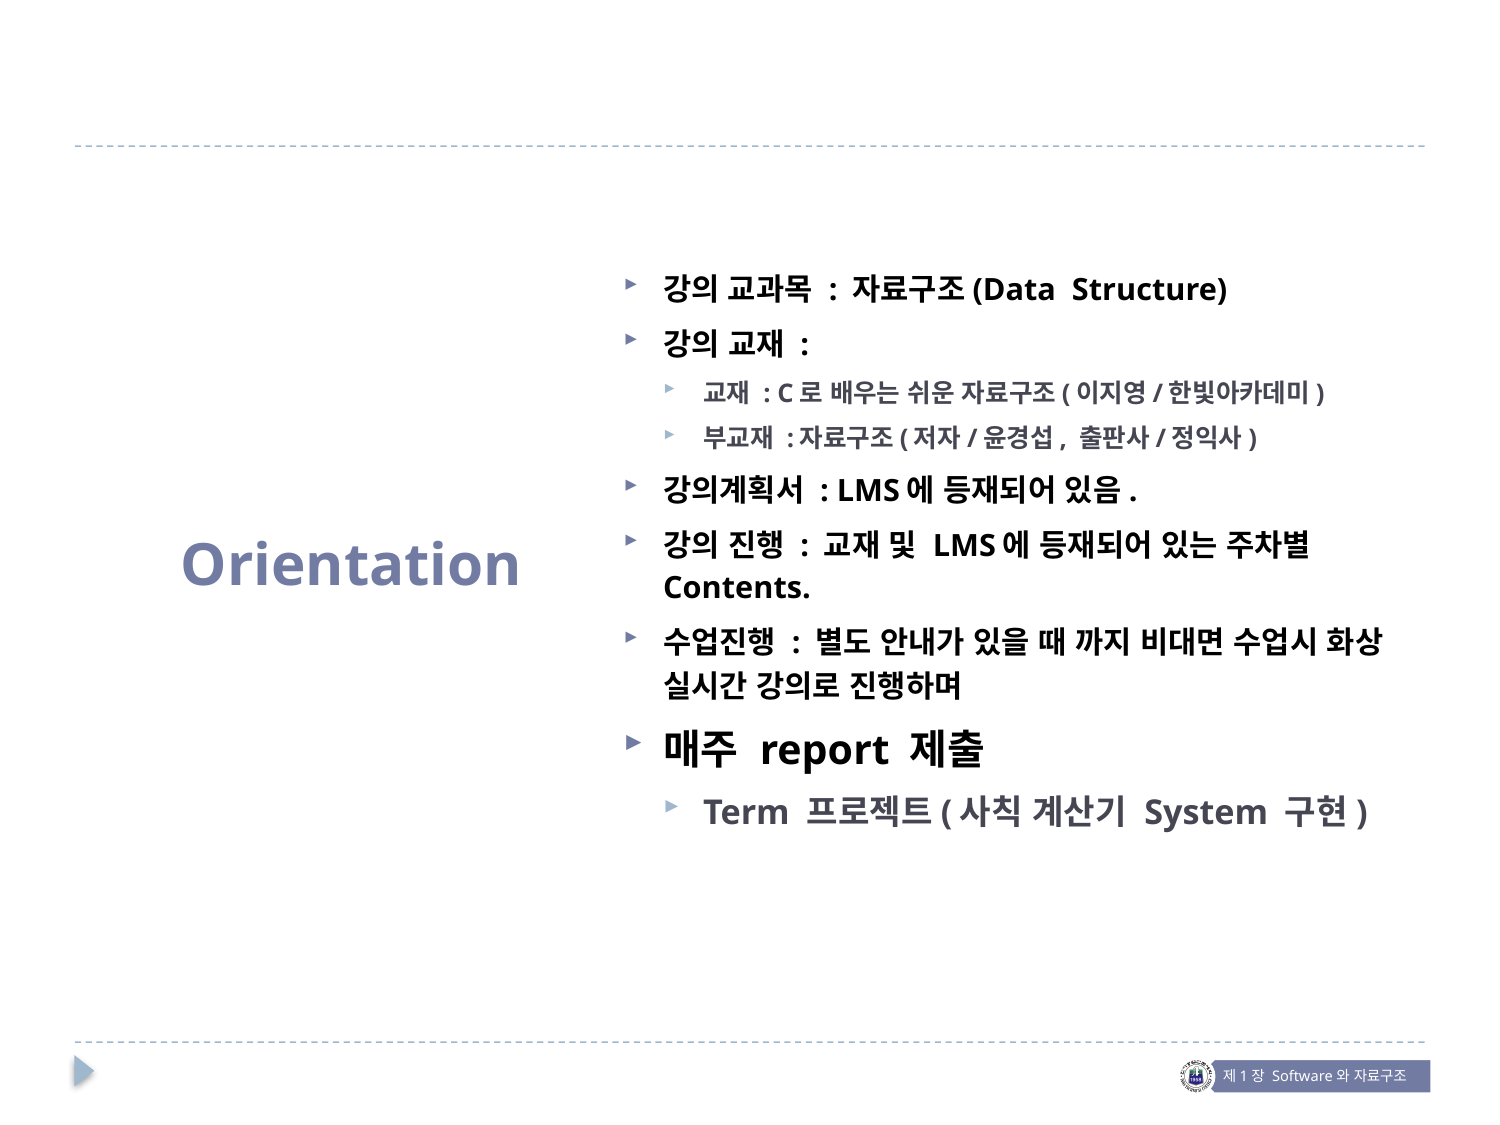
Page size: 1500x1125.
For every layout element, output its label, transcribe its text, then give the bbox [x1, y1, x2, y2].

picture [1181, 1061, 1212, 1092]
list 강의 교과목 : 자료구조(Data Structure) 강의 교재 : 교재 : C로 배우는 쉬운 자료구조(이지영/한빛아카데미) 부교재 :자료구조(저자/윤경섭, 출판사/정익사) 강의계획서 : LMS에 등재되어 있음. 강의 진행 : 교재 및 LMS에 등재되어 있는 주차별 Contents. 수업진행 : 별도 안내가 있을 때 까지 비대면 수업시 화상 실시간 강의로 진행하며 매주 report 제출 Term 프로젝트(사칙 계산기 System 구현) [612, 259, 1397, 879]
title Orientation [103, 259, 533, 866]
